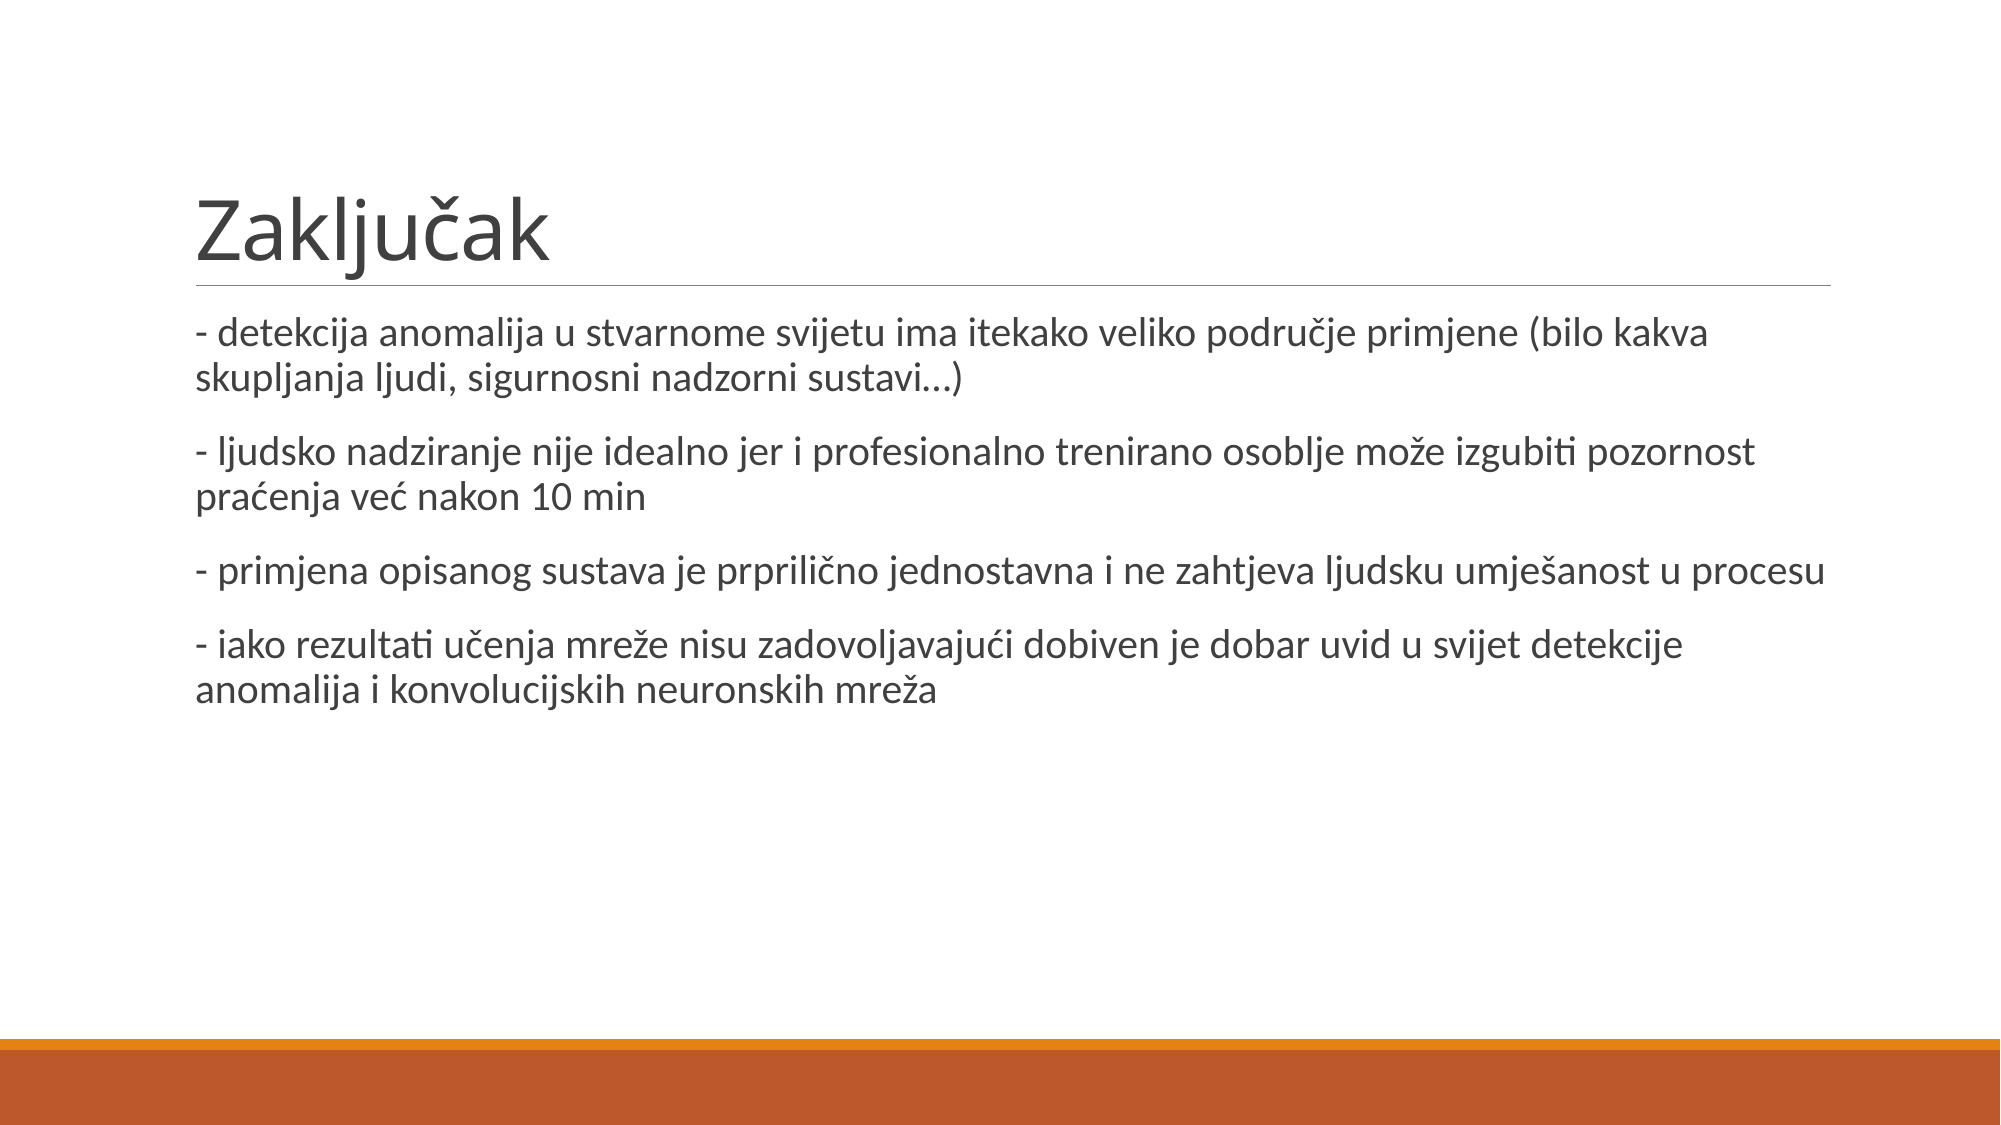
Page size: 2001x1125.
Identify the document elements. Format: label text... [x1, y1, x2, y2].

title Zaključak [180, 47, 1830, 285]
list - detekcija anomalija u stvarnome svijetu ima itekako veliko područje primjene (bilo kakva skupljanja ljudi, sigurnosni nadzorni sustavi…) - ljudsko nadziranje nije idealno jer i profesionalno trenirano osoblje može izgubiti pozornost praćenja već nakon 10 min - primjena opisanog sustava je prprilično jednostavna i ne zahtjeva ljudsku umješanost u procesu - iako rezultati učenja mreže nisu zadovoljavajući dobiven je dobar uvid u svijet detekcije anomalija i konvolucijskih neuronskih mreža [180, 302, 1830, 963]
